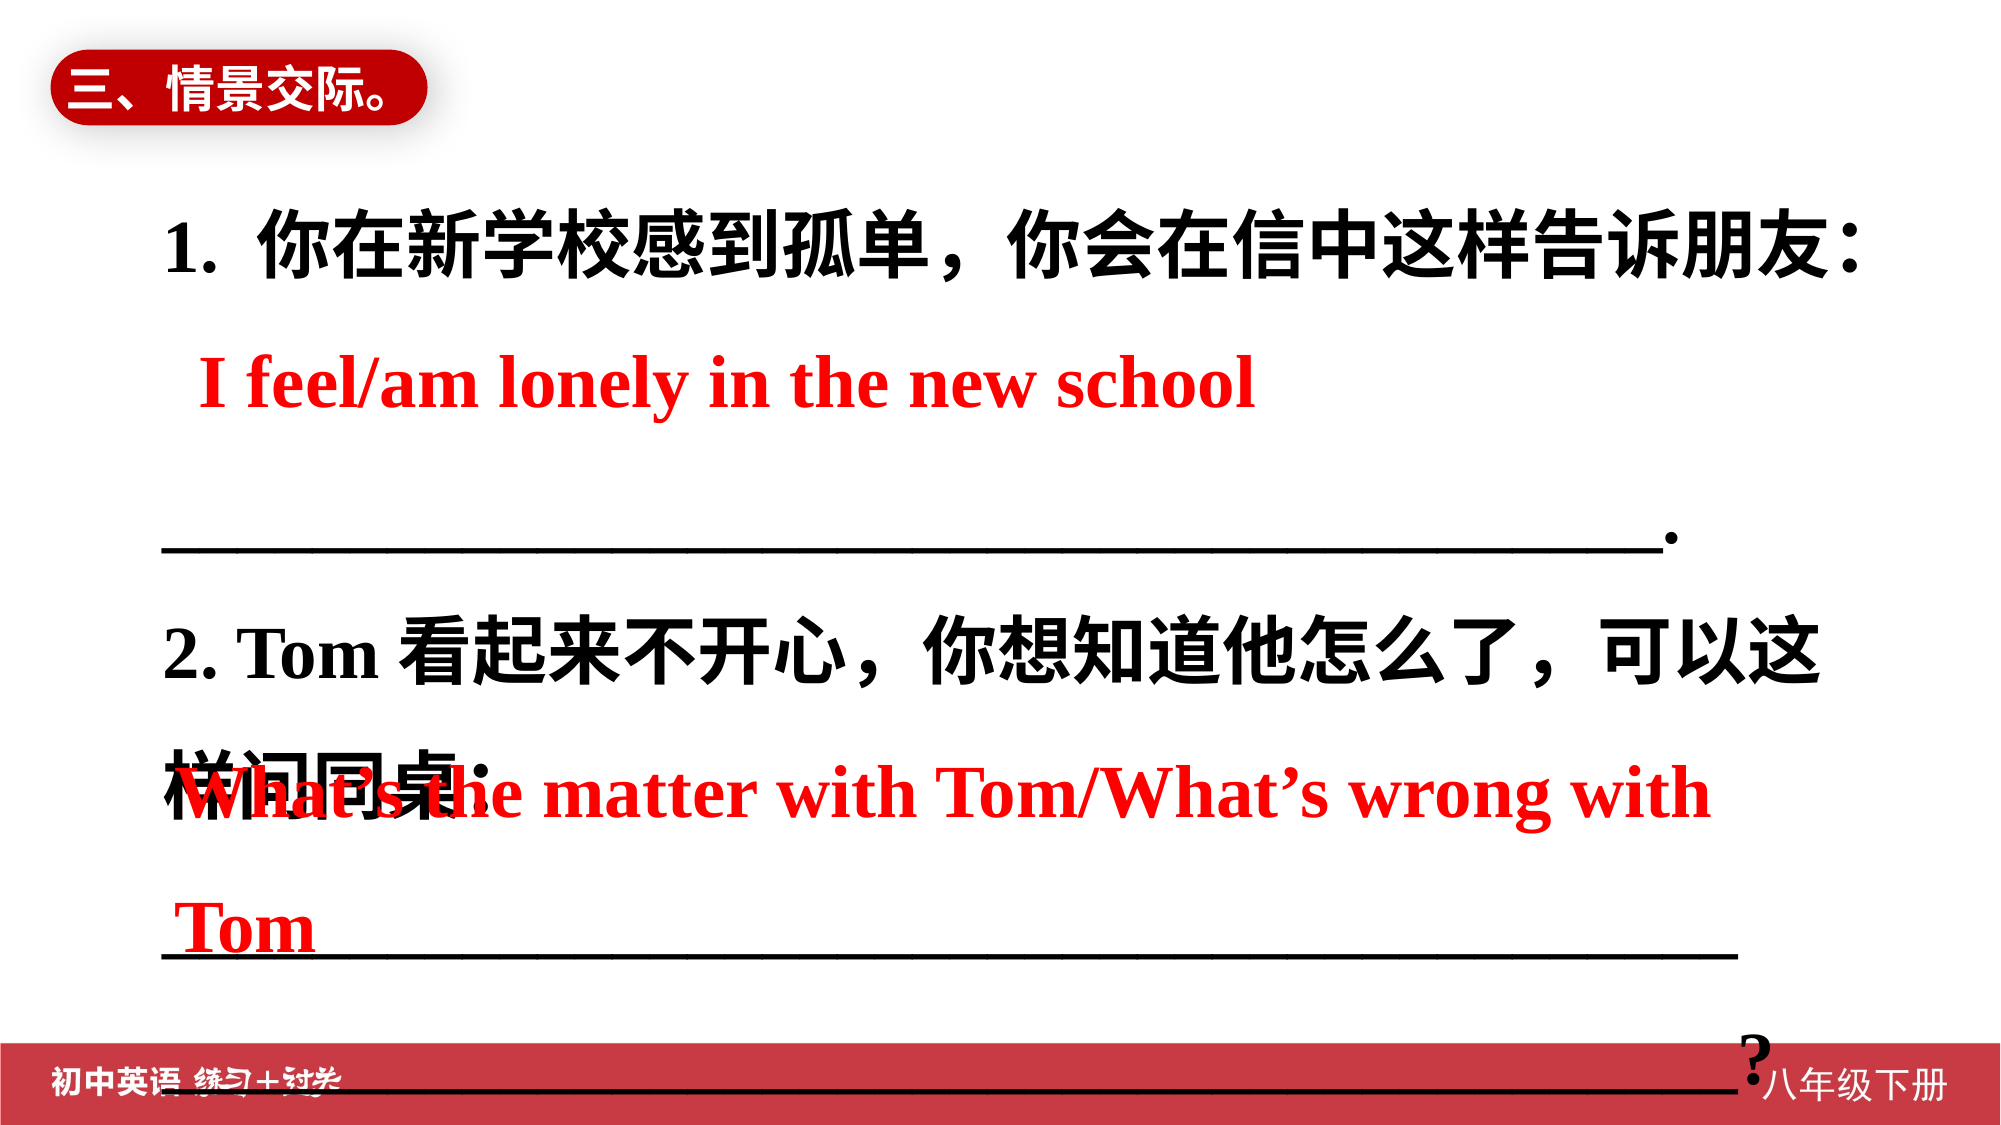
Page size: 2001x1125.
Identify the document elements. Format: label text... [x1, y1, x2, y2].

text_box 三、情景交际。 [50, 49, 396, 125]
text_box I feel/am lonely in the new school [184, 301, 1493, 431]
text_box [78, 48, 429, 127]
picture [0, 0, 2001, 1125]
text_box 1. 你在新学校感到孤单，你会在信中这样告诉朋友： ________________________________________. 2. Tom看起来不开心，你想知道他怎么了，可以这样问同桌： __________________________________________ __________________________________________? [148, 144, 1871, 1108]
text_box What’s the matter with Tom/What’s wrong with Tom [159, 689, 1776, 976]
